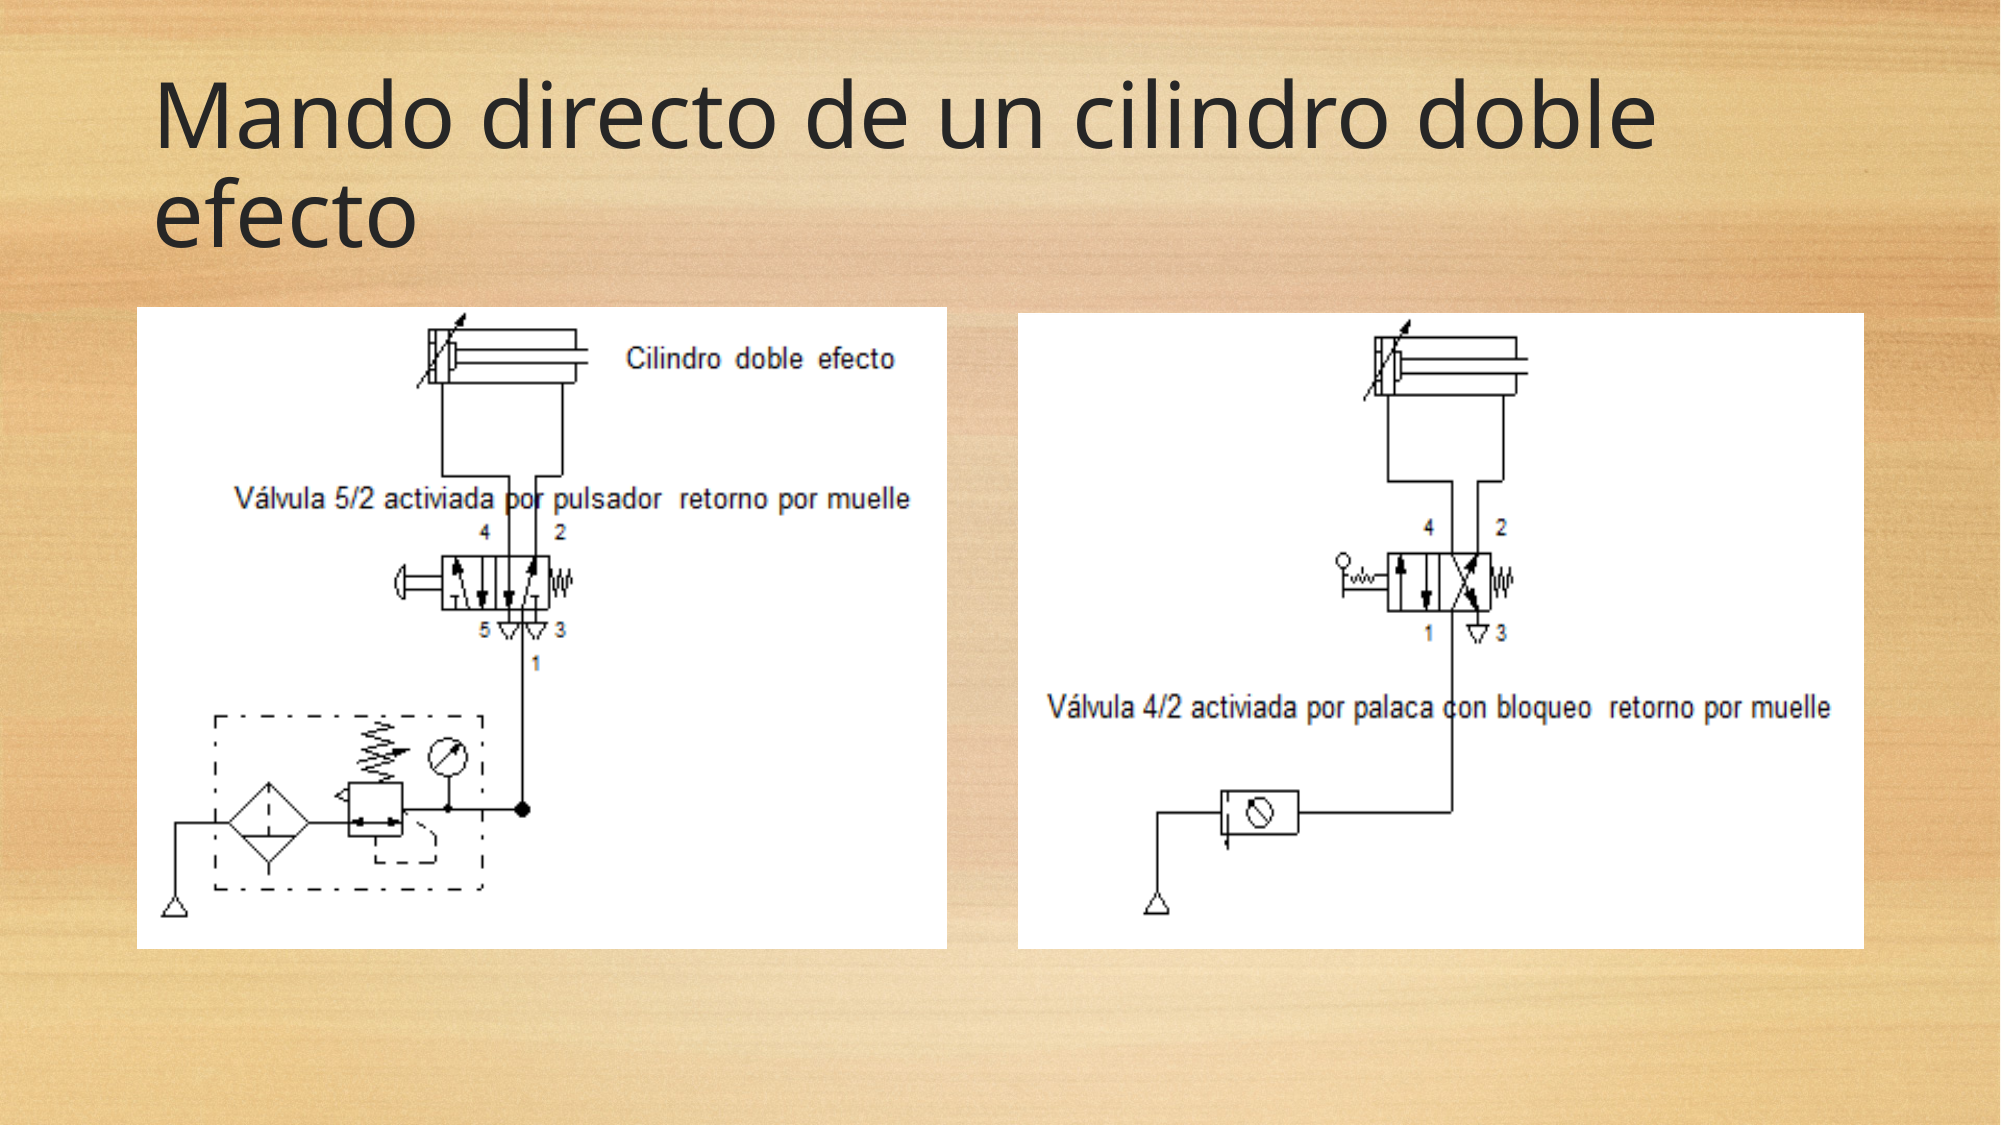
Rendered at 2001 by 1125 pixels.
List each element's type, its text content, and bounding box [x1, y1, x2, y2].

title Mando directo de un cilindro doble efecto [137, 59, 1863, 278]
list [1018, 313, 1864, 949]
picture [0, 0, 2001, 1125]
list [137, 307, 947, 949]
